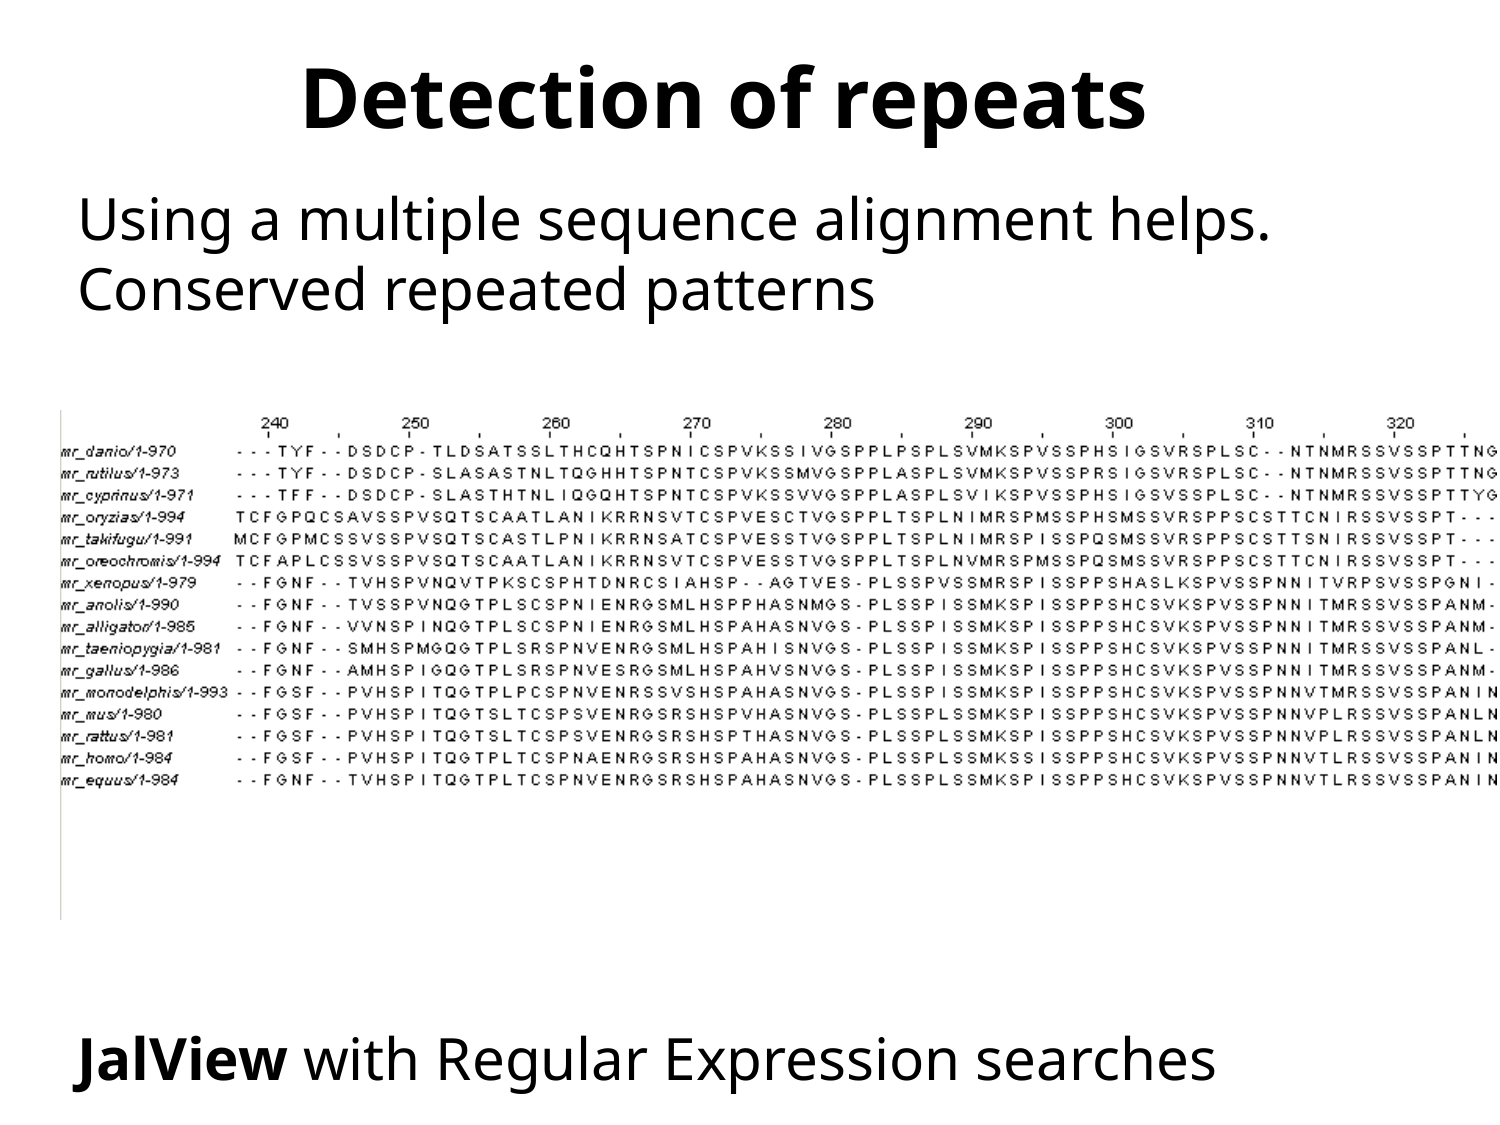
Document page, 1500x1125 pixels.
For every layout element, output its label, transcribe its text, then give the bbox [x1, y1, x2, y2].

text_box Using a multiple sequence alignment helps. Conserved repeated patterns JalView with Regular Expression searches [62, 174, 1425, 409]
text_box Detection of repeats [284, 37, 1164, 153]
text_box Using a multiple sequence alignment helps. Conserved repeated patterns JalView with Regular Expression searches [62, 929, 1425, 1100]
picture [60, 410, 1497, 921]
